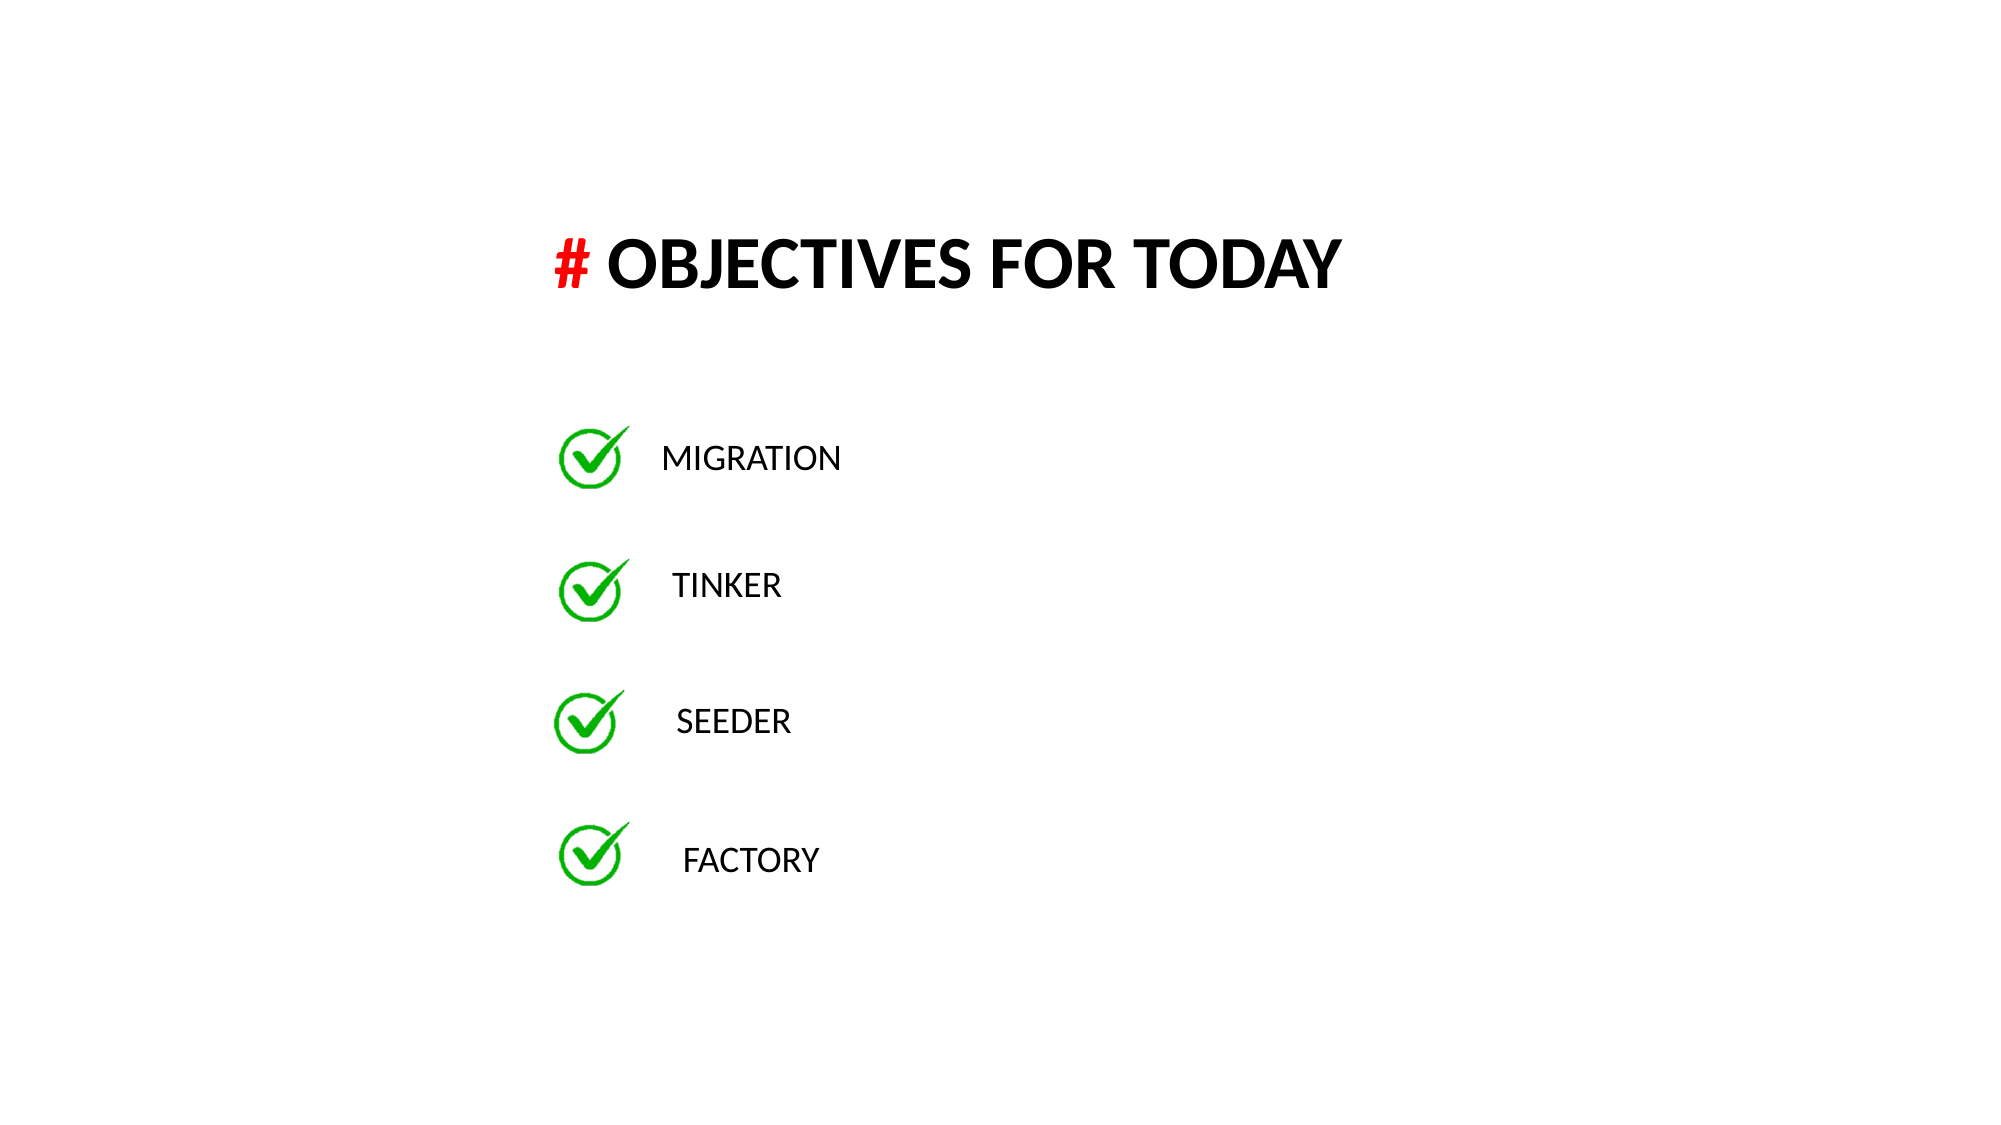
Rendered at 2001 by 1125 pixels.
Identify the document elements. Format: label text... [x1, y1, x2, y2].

text_box SEEDER [661, 688, 809, 749]
picture [552, 815, 639, 890]
picture [552, 418, 639, 493]
picture [547, 683, 634, 758]
text_box TINKER [657, 552, 799, 613]
picture [552, 552, 639, 627]
text_box MIGRATION [646, 425, 1001, 486]
text_box FACTORY [667, 827, 1123, 888]
text_box # OBJECTIVES FOR TODAY [507, 205, 1391, 311]
